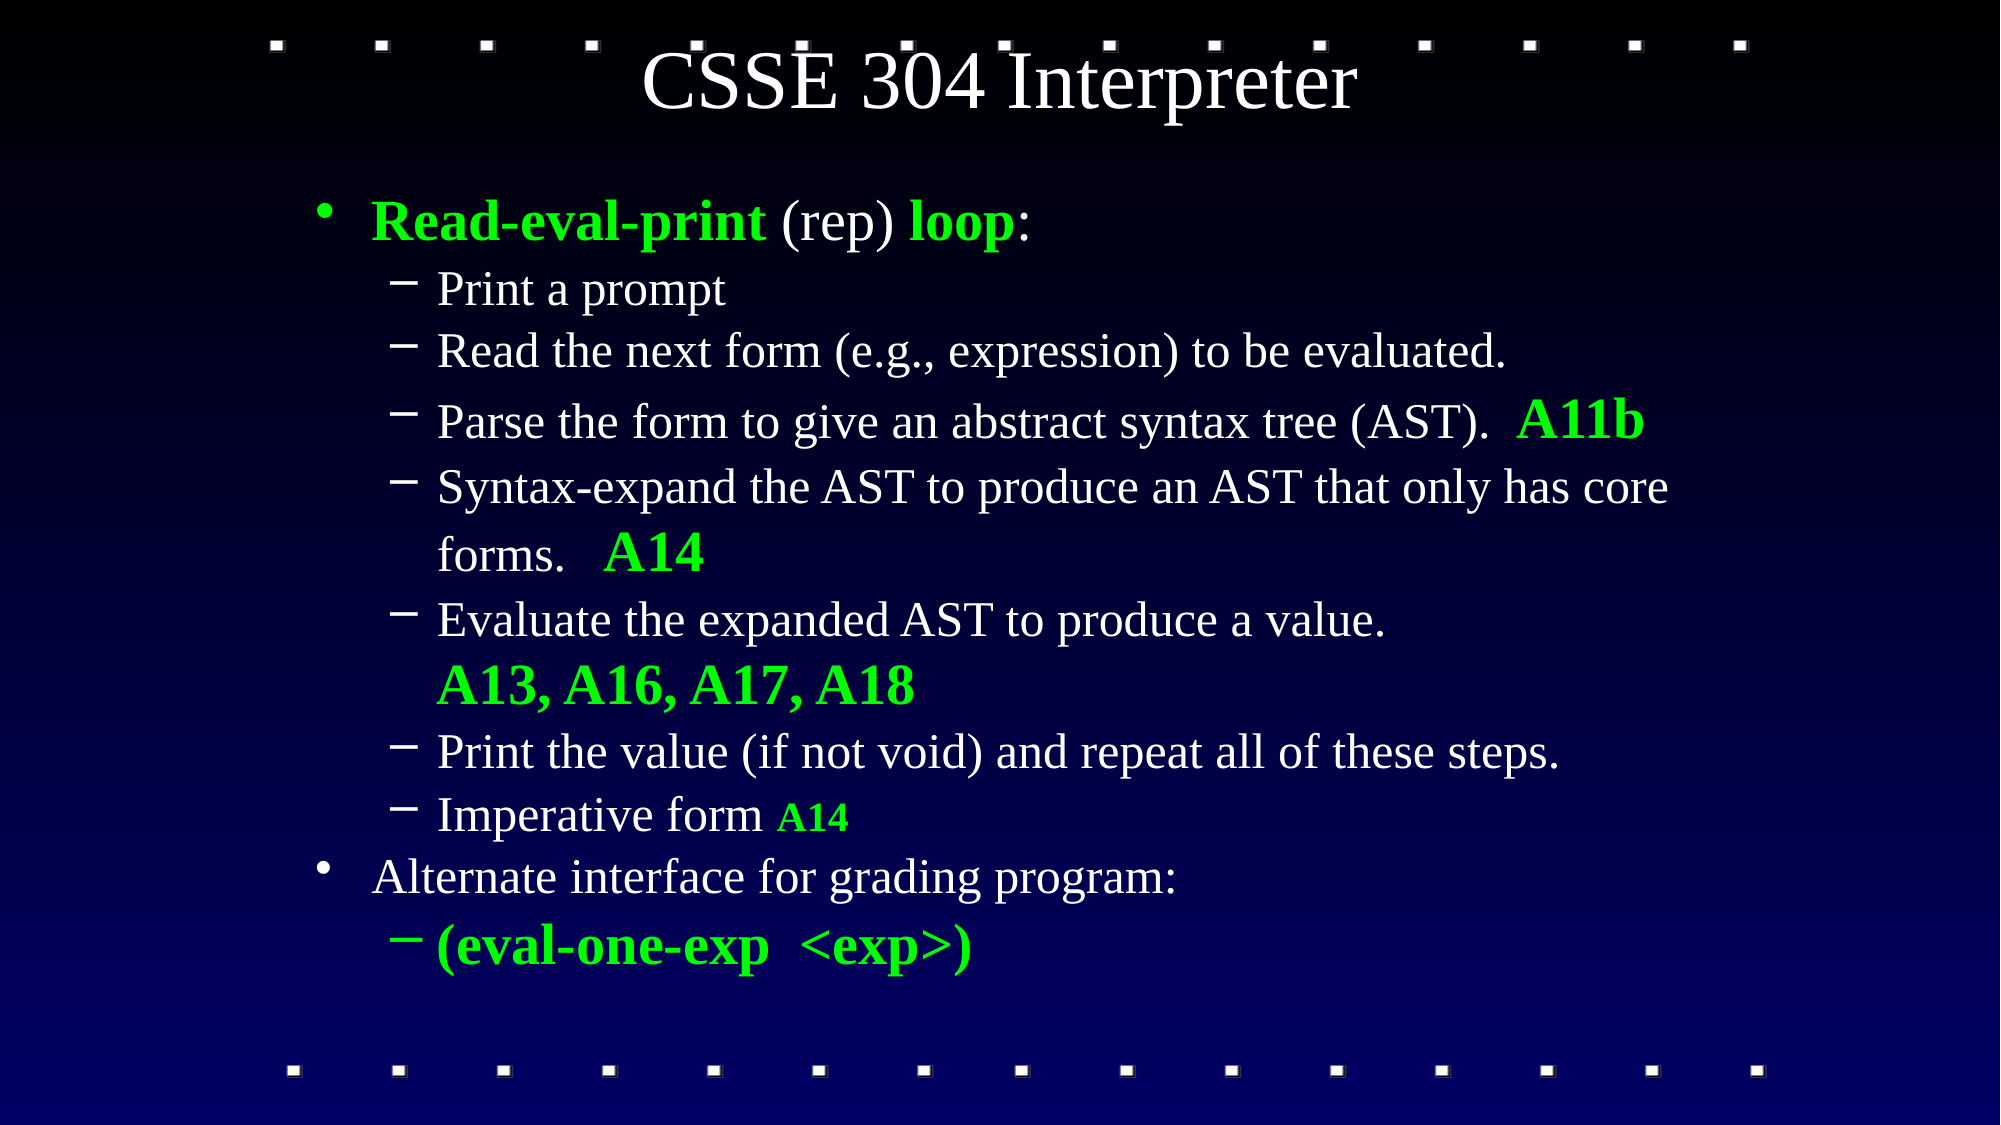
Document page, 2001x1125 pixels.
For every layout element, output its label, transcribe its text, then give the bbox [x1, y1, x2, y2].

picture [266, 37, 397, 57]
picture [1603, 37, 1767, 57]
picture [283, 1062, 1784, 1082]
title CSSE 304 Interpreter [397, 37, 1603, 113]
list Read-eval-print (rep) loop: Print a prompt Read the next form (e.g., expression) to be evaluated. Parse the form to give an abstract syntax tree (AST). A11b Syntax-expand the AST to produce an AST that only has core forms. A14 Evaluate the expanded AST to produce a value. A13, A16, A17, A18 Print the value (if not void) and repeat all of these steps. Imperative form A14 Alternate interface for grading program: (eval-one-exp <exp>) [299, 174, 1751, 1001]
